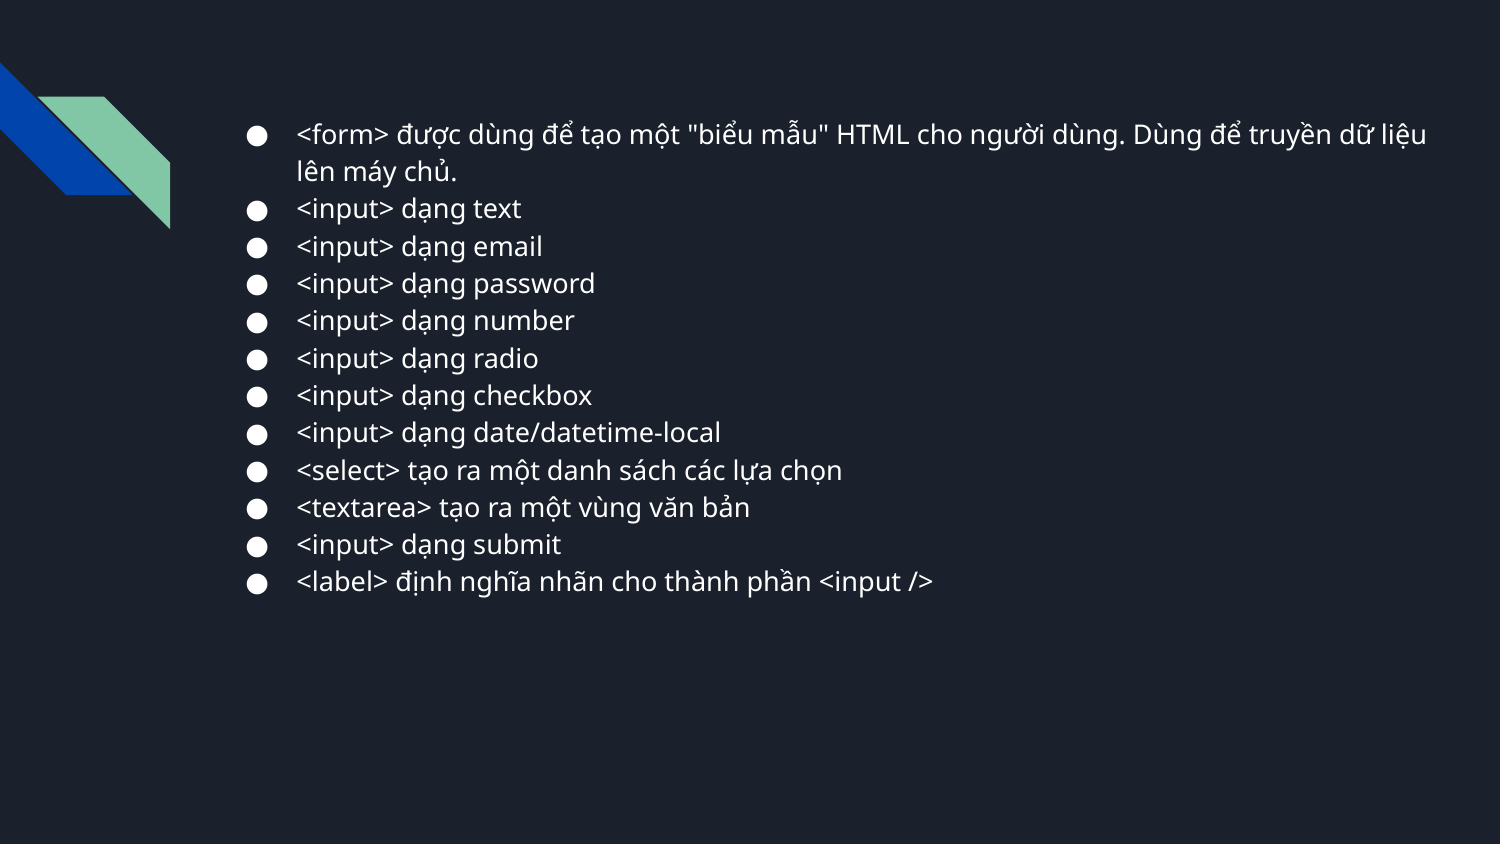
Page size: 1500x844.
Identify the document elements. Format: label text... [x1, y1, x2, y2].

list <form> được dùng để tạo một "biểu mẫu" HTML cho người dùng. Dùng để truyền dữ liệu lên máy chủ. <input> dạng text <input> dạng email <input> dạng password <input> dạng number <input> dạng radio <input> dạng checkbox <input> dạng date/datetime-local <select> tạo ra một danh sách các lựa chọn <textarea> tạo ra một vùng văn bản <input> dạng submit <label> định nghĩa nhãn cho thành phần <input /> [206, 97, 1461, 844]
